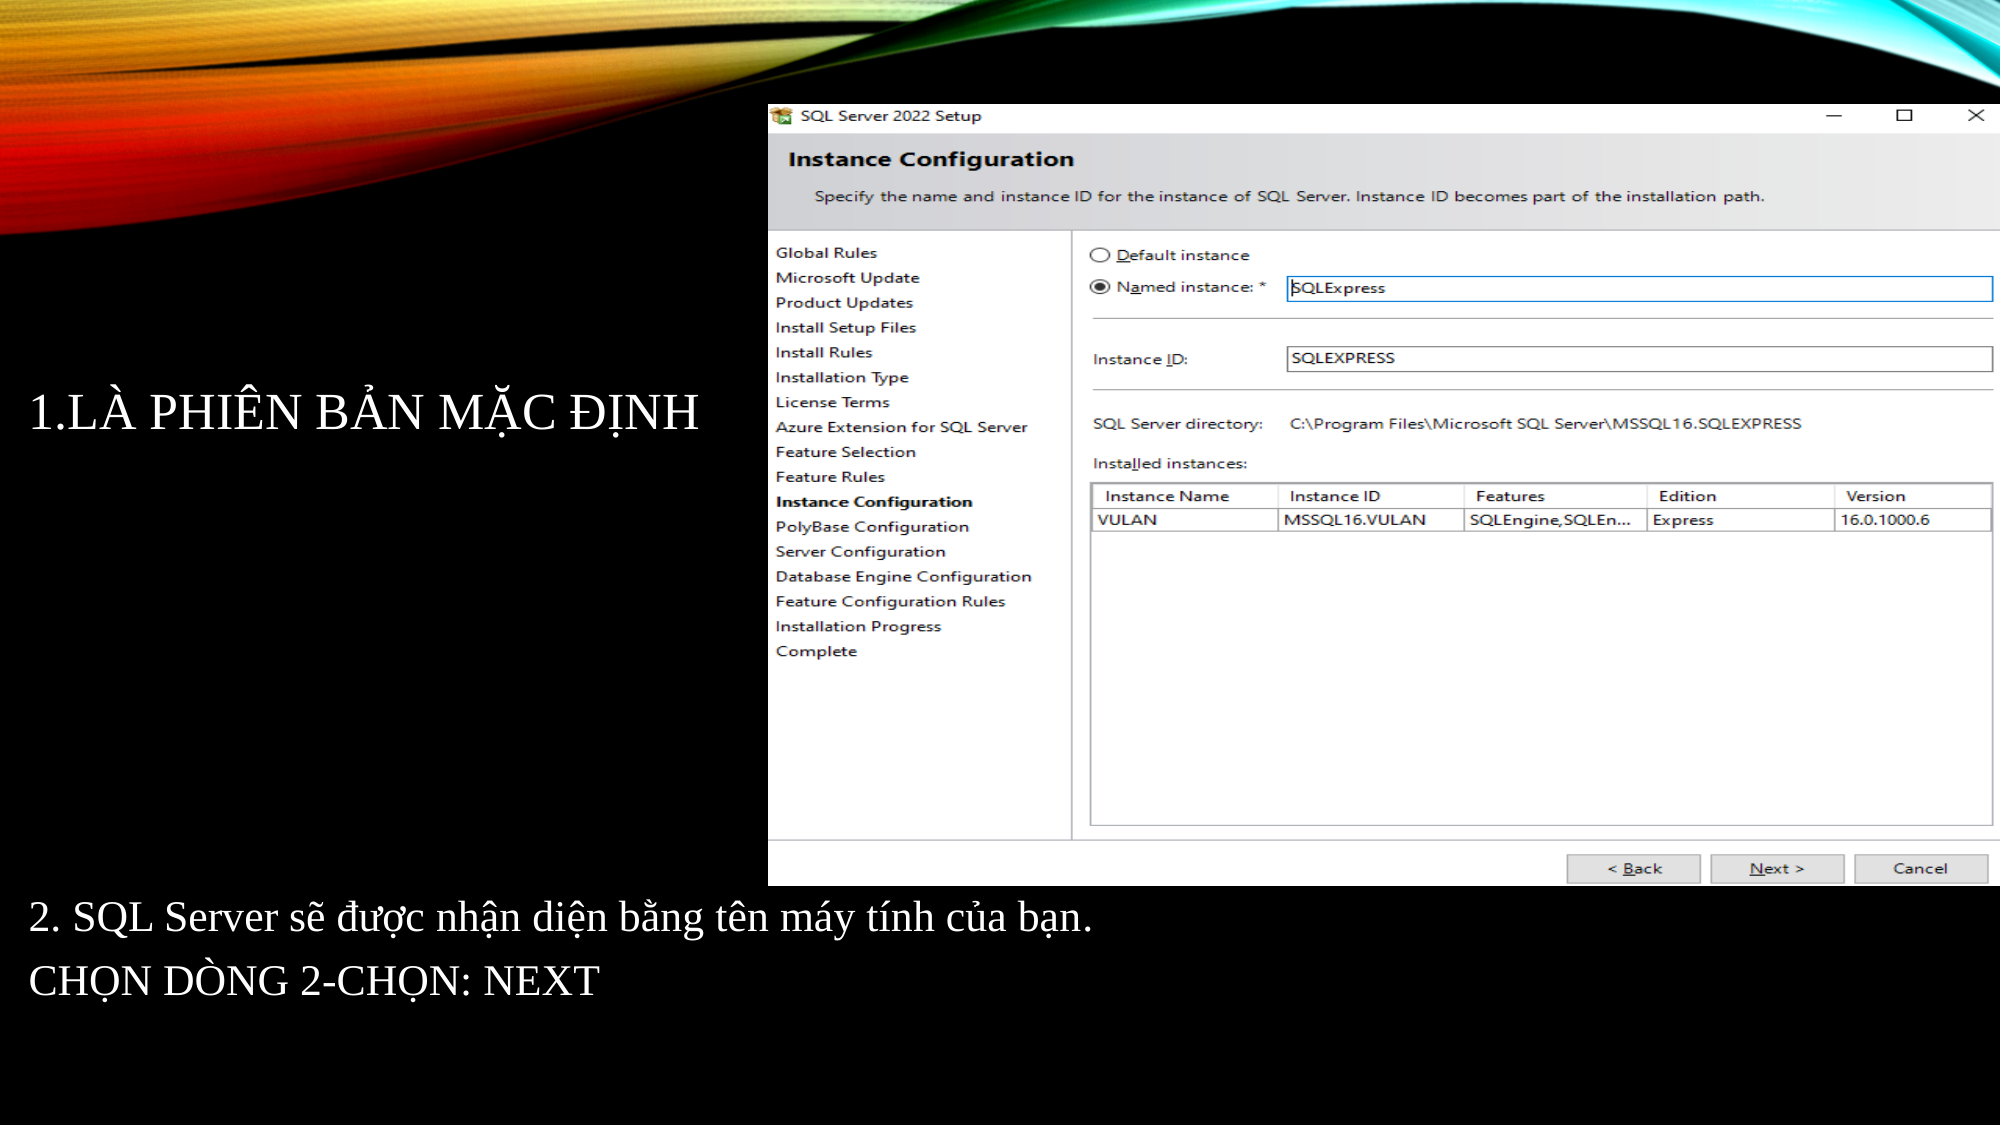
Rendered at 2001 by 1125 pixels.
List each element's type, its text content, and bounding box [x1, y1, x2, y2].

list 2. SQL Server sẽ được nhận diện bằng tên máy tính của bạn. CHỌN DÒNG 2-CHỌN: NEXT [13, 885, 1126, 1021]
picture [0, 0, 2000, 886]
title 1.LÀ PHIÊN BẢN MẶC ĐỊNH [13, 314, 734, 449]
